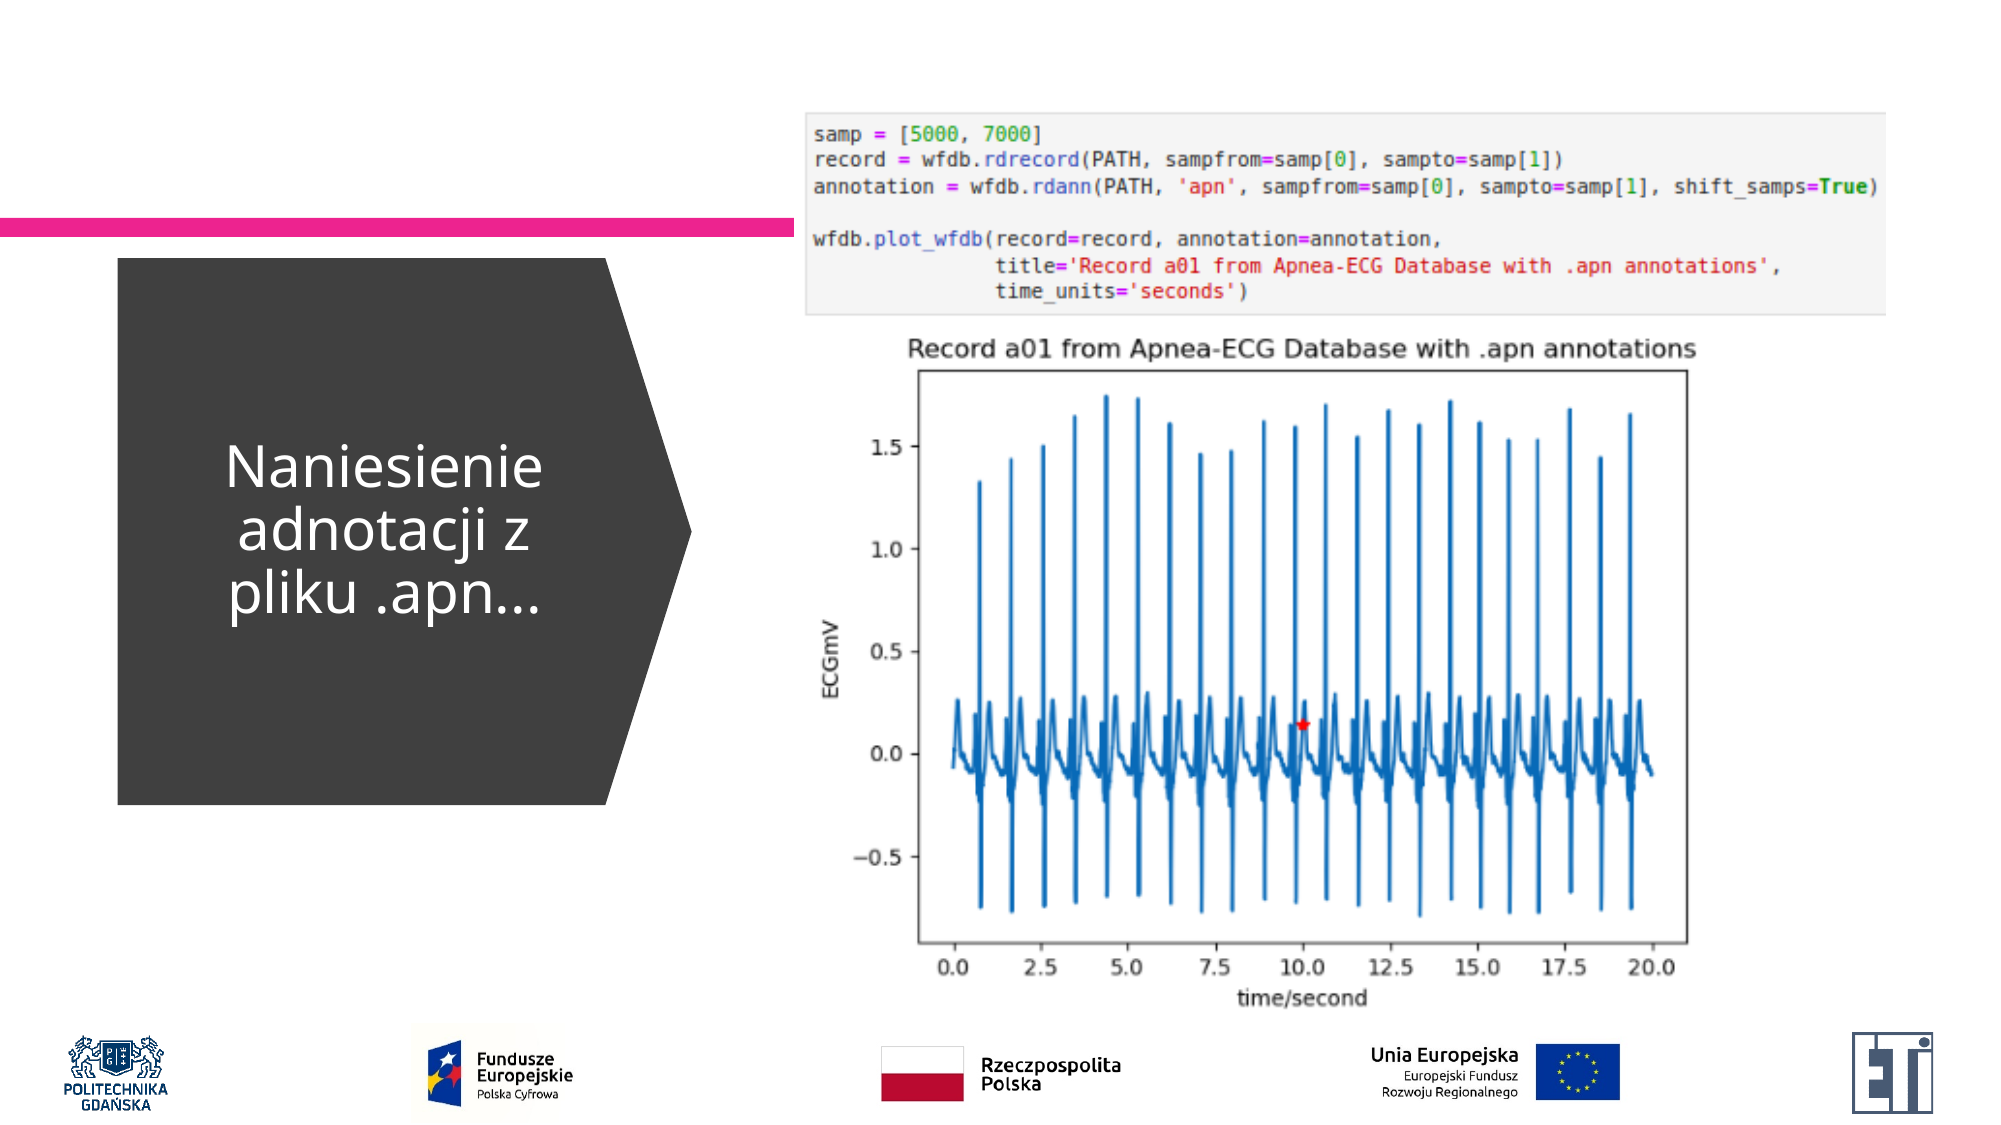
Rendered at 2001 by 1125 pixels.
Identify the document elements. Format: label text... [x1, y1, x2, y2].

picture [1852, 1032, 1934, 1114]
picture [1353, 1025, 1638, 1118]
picture [36, 1016, 196, 1125]
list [794, 105, 1886, 1020]
title Naniesienie adnotacji z pliku .apn... [168, 322, 601, 741]
text_box [116, 257, 693, 807]
picture [411, 1023, 589, 1123]
picture [862, 1027, 1138, 1119]
